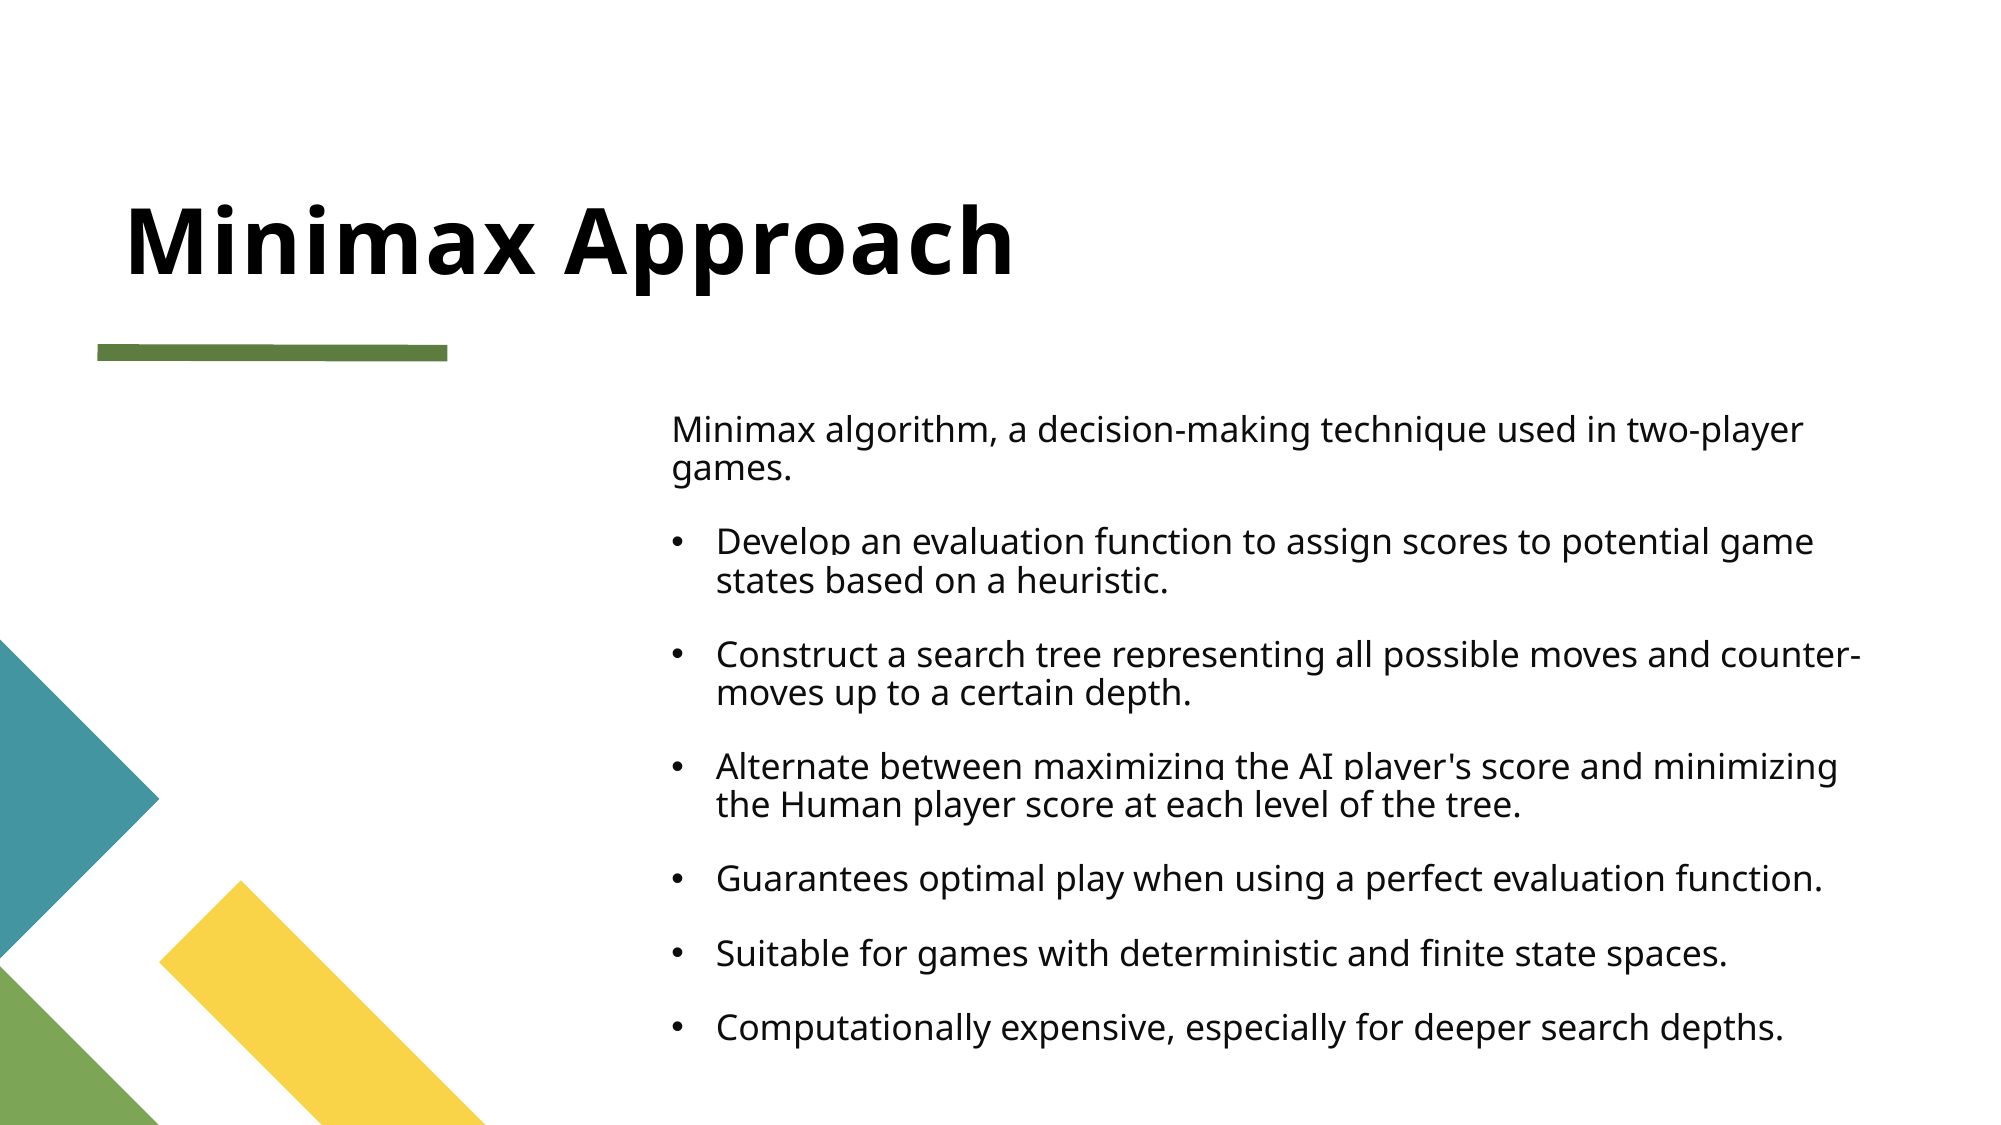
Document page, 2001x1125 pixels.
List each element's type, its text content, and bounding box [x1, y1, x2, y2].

list Minimax algorithm, a decision-making technique used in two-player games. Develop an evaluation function to assign scores to potential game states based on a heuristic. Construct a search tree representing all possible moves and counter-moves up to a certain depth. Alternate between maximizing the AI player's score and minimizing the Human player score at each level of the tree. Guarantees optimal play when using a perfect evaluation function. Suitable for games with deterministic and finite state spaces. Computationally expensive, especially for deeper search depths. [600, 374, 1882, 1059]
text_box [0, 639, 486, 1125]
title Minimax Approach [97, 16, 1882, 293]
